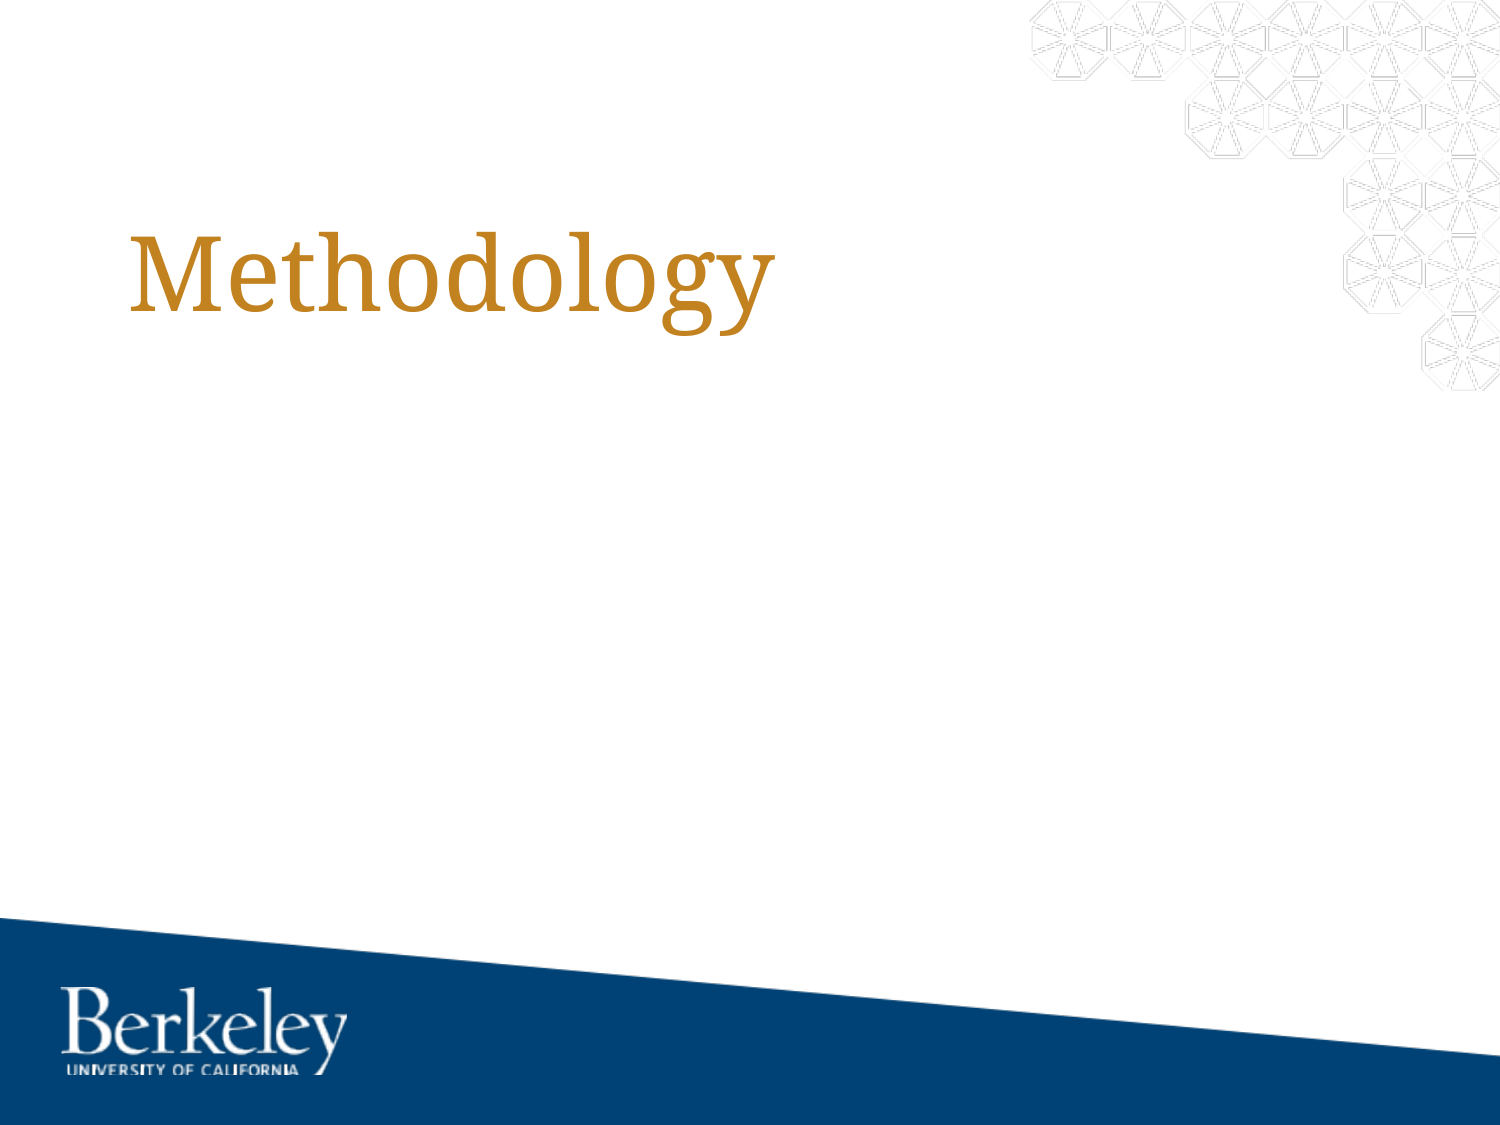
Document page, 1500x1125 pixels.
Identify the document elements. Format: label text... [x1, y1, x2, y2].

title Methodology [112, 135, 1231, 405]
